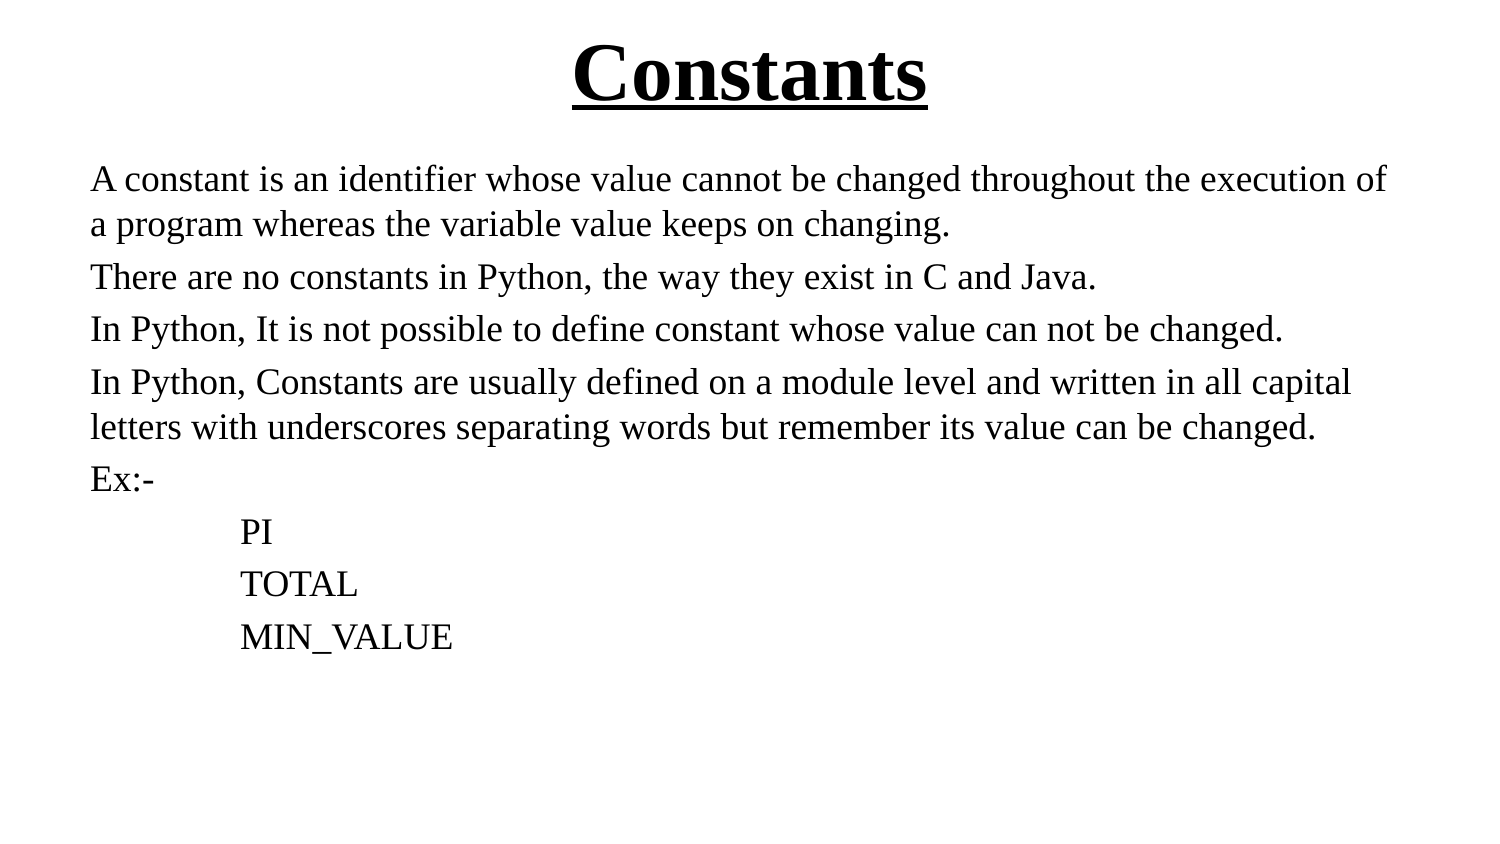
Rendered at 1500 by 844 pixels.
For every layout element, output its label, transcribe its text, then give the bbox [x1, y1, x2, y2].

title Constants [75, 0, 1425, 138]
list A constant is an identifier whose value cannot be changed throughout the execution of a program whereas the variable value keeps on changing. There are no constants in Python, the way they exist in C and Java. In Python, It is not possible to define constant whose value can not be changed. In Python, Constants are usually defined on a module level and written in all capital letters with underscores separating words but remember its value can be changed. Ex:- PI TOTAL MIN_VALUE [75, 146, 1425, 760]
